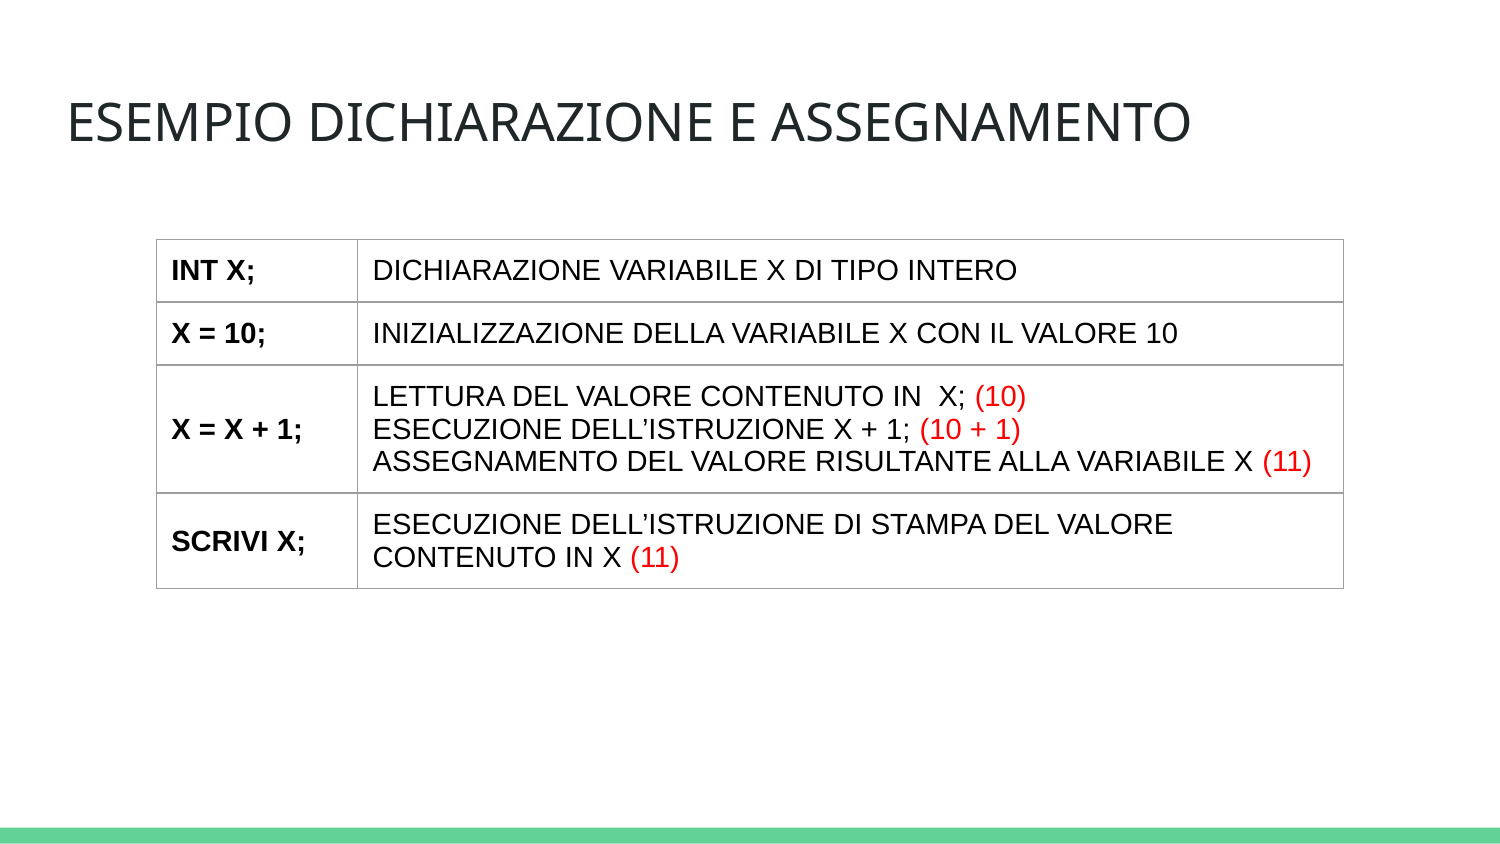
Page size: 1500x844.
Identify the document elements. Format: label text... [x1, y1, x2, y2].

table_header DICHIARAZIONE VARIABILE X DI TIPO INTERO [358, 240, 1343, 301]
table_cell X = X + 1; [157, 366, 357, 492]
table_cell ESECUZIONE DELL’ISTRUZIONE DI STAMPA DEL VALORE CONTENUTO IN X (11) [358, 494, 1343, 588]
table_cell SCRIVI X; [157, 494, 357, 588]
table_header INT X; [157, 240, 357, 301]
table_cell LETTURA DEL VALORE CONTENUTO IN X; (10) ESECUZIONE DELL’ISTRUZIONE X + 1; (10 + 1) ASSEGNAMENTO DEL VALORE RISULTANTE ALLA VARIABILE X (11) [358, 366, 1343, 492]
table_cell INIZIALIZZAZIONE DELLA VARIABILE X CON IL VALORE 10 [358, 303, 1343, 364]
table_cell X = 10; [157, 303, 357, 364]
title ESEMPIO DICHIARAZIONE E ASSEGNAMENTO [51, 72, 1449, 167]
